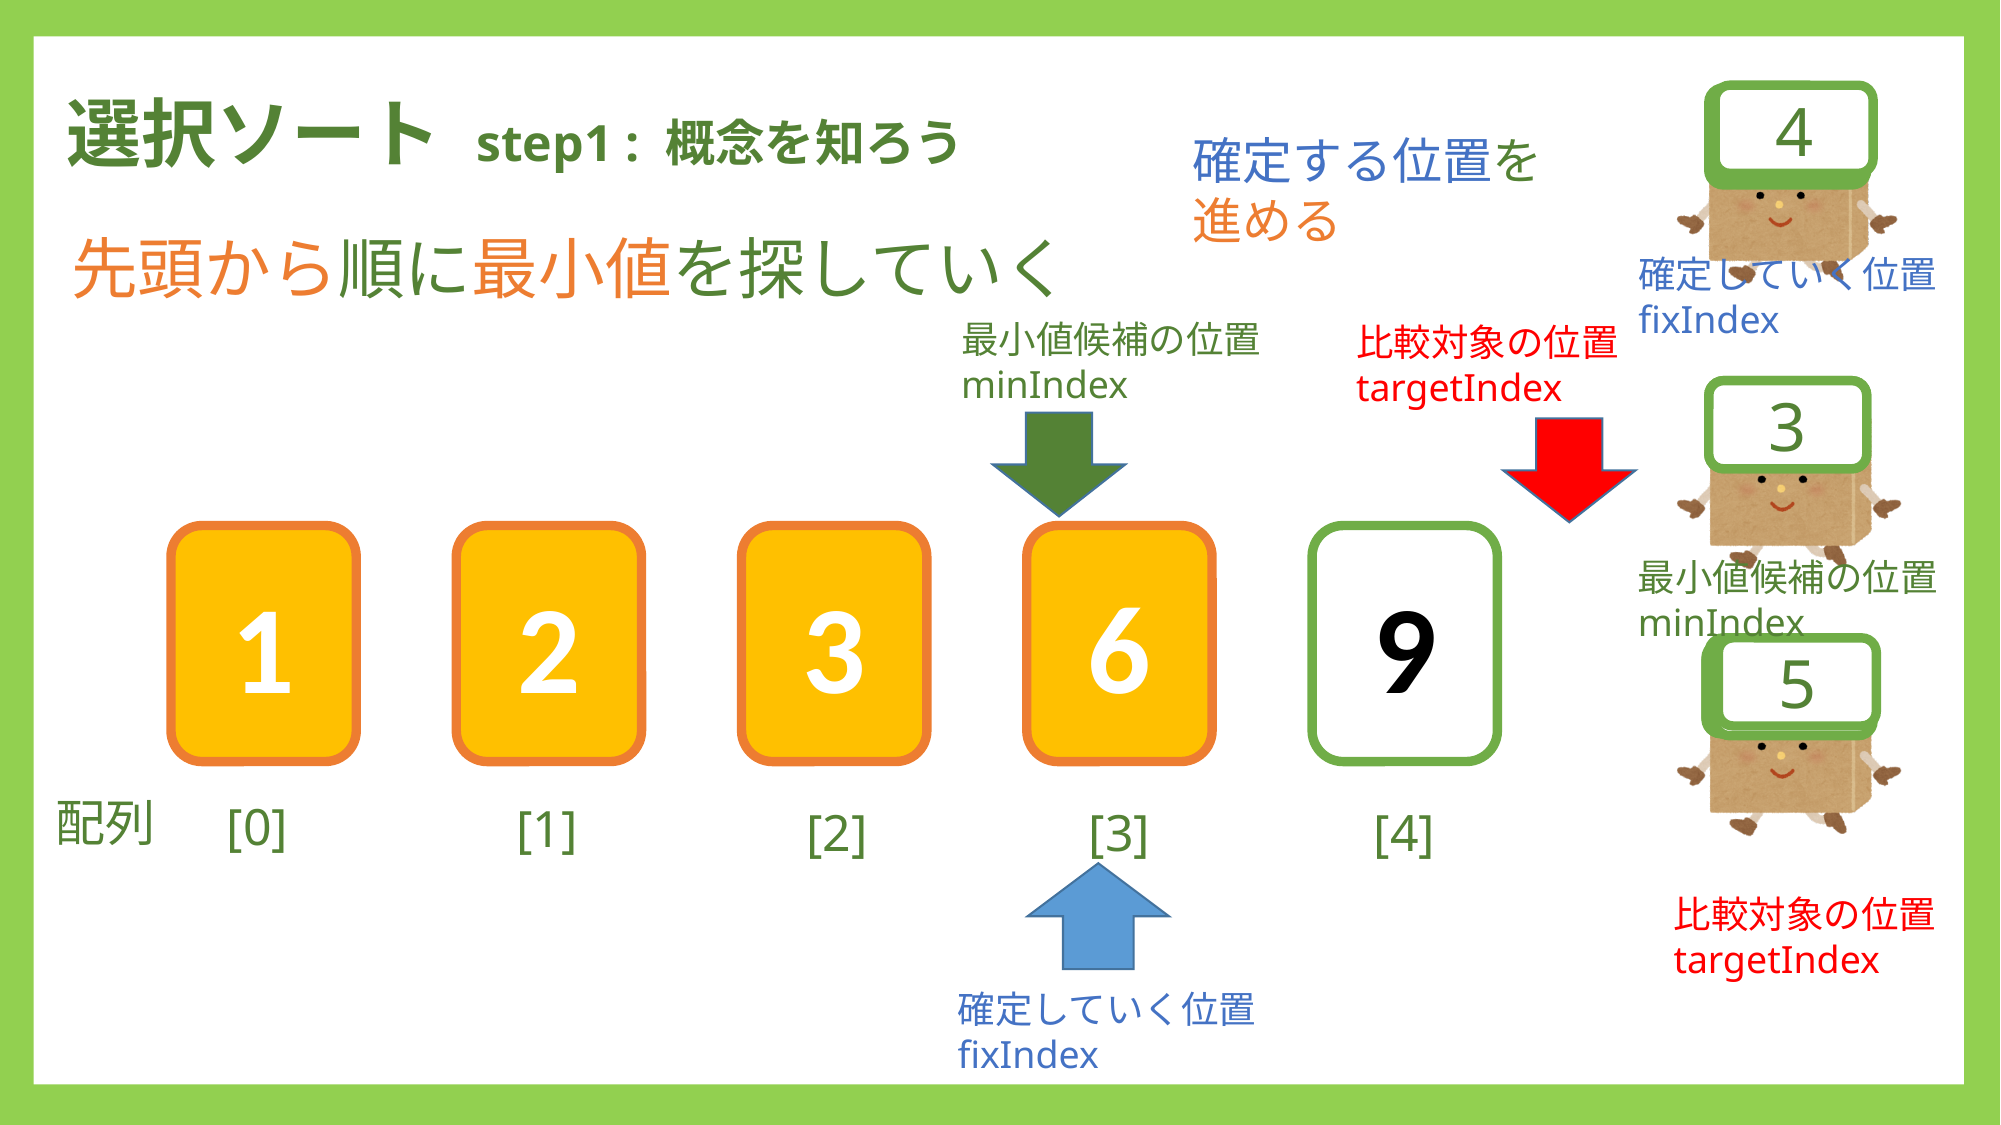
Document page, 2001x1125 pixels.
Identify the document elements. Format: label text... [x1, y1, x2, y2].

text_box 確定していく位置 fixIndex [1623, 243, 1953, 349]
text_box 確定する位置を 進める [1177, 122, 1558, 257]
text_box 配列 [40, 784, 171, 860]
text_box 最小値候補の位置 minIndex [1623, 546, 1953, 652]
text_box 3 [1709, 87, 1719, 96]
text_box 選択ソート step1 : 概念を知ろう [52, 78, 980, 184]
text_box 確定していく位置 fixIndex [942, 978, 1272, 1084]
text_box [989, 414, 1129, 518]
text_box [1] [501, 790, 593, 866]
text_box 比較対象の位置 targetIndex [1341, 311, 1634, 416]
picture [1669, 378, 1907, 594]
text_box 3 [740, 524, 928, 763]
text_box [1024, 861, 1173, 971]
text_box 9 [1311, 524, 1499, 763]
text_box 6 [1025, 524, 1214, 763]
text_box [0] [211, 788, 304, 863]
picture [1669, 645, 1907, 861]
text_box [2] [791, 794, 883, 870]
text_box [4] [1359, 794, 1451, 870]
text_box 1 [169, 524, 358, 763]
text_box 先頭から順に最小値を探していく [56, 219, 1086, 315]
text_box 最小値候補の位置 minIndex [946, 308, 1276, 414]
text_box 2 [455, 524, 643, 763]
text_box 比較対象の位置 targetIndex [1658, 883, 1951, 989]
text_box [1500, 417, 1639, 524]
text_box 4 [1714, 84, 1874, 96]
text_box [3] [1073, 794, 1166, 870]
picture [1669, 96, 1903, 308]
